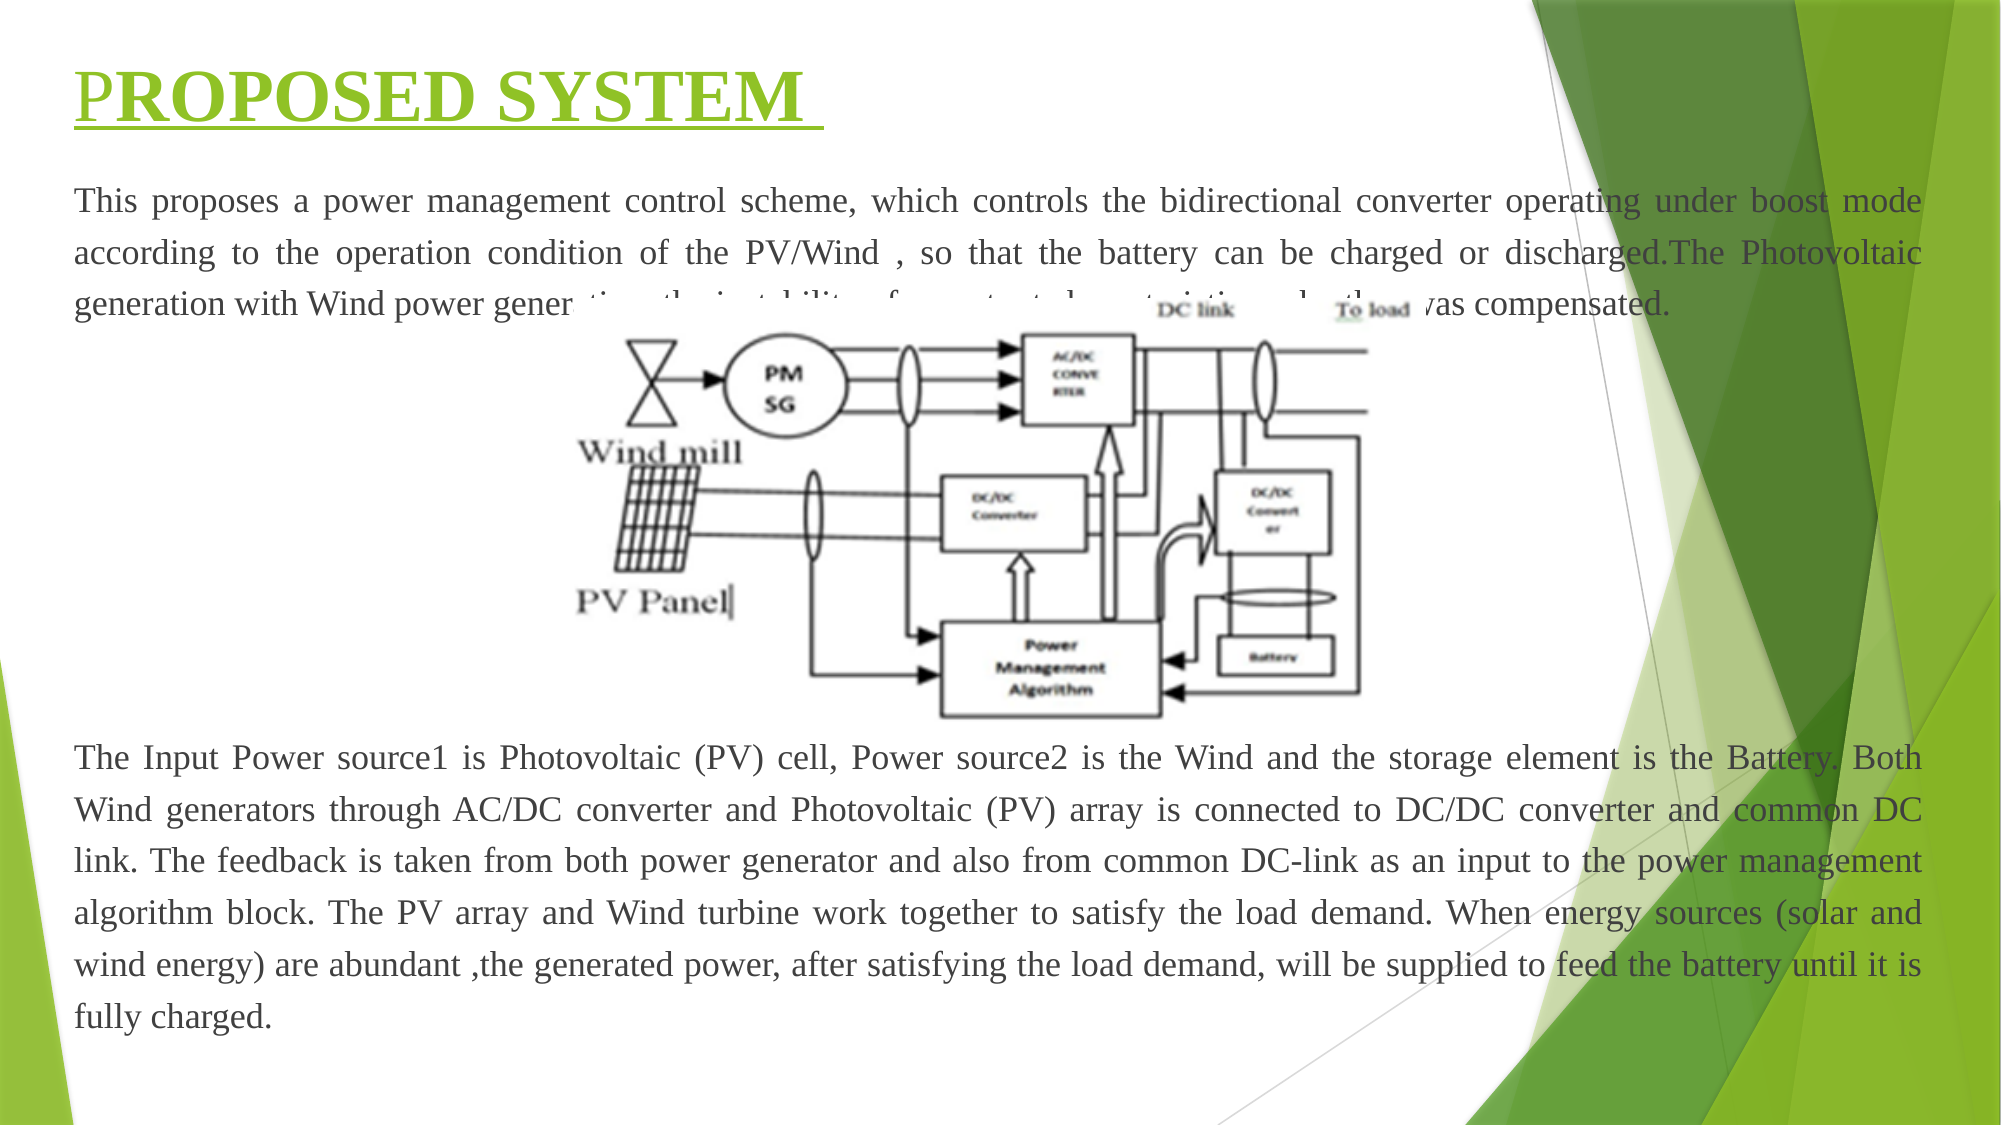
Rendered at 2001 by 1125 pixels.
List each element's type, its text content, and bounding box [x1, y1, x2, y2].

title PROPOSED SYSTEM [58, 39, 1746, 149]
picture [573, 297, 1427, 737]
list This proposes a power management control scheme, which controls the bidirectional converter operating under boost mode according to the operation condition of the PV/Wind , so that the battery can be charged or discharged.The Photovoltaic generation with Wind power generation, the instability of an output characteristic each other was compensated. The Input Power source1 is Photovoltaic (PV) cell, Power source2 is the Wind and the storage element is the Battery. Both Wind generators through AC/DC converter and Photovoltaic (PV) array is connected to DC/DC converter and common DC link. The feedback is taken from both power generator and also from common DC-link as an input to the power management algorithm block. The PV array and Wind turbine work together to satisfy the load demand. When energy sources (solar and wind energy) are abundant ,the generated power, after satisfying the load demand, will be supplied to feed the battery until it is fully charged. [58, 149, 1942, 1069]
